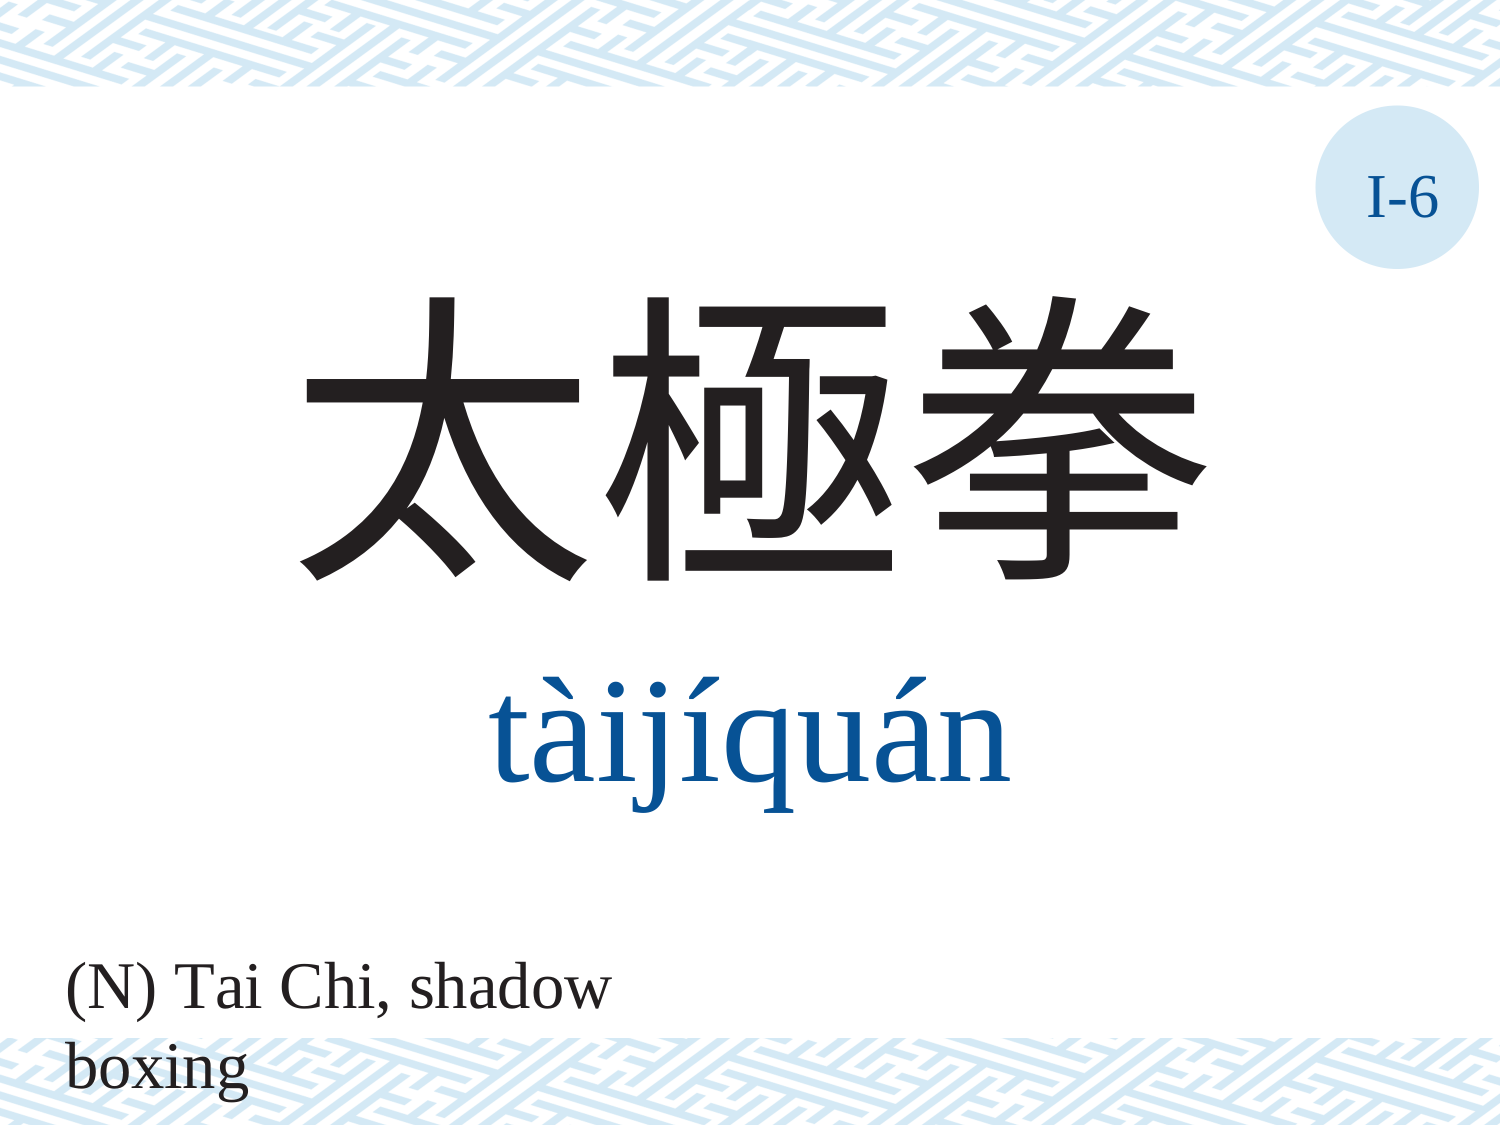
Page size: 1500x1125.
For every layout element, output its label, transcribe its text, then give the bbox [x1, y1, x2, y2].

picture [0, 0, 1500, 1125]
text_box I-6 太極拳 tàijíquán [285, 154, 1441, 812]
text_box (N) Tai Chi, shadow boxing [62, 942, 812, 1103]
